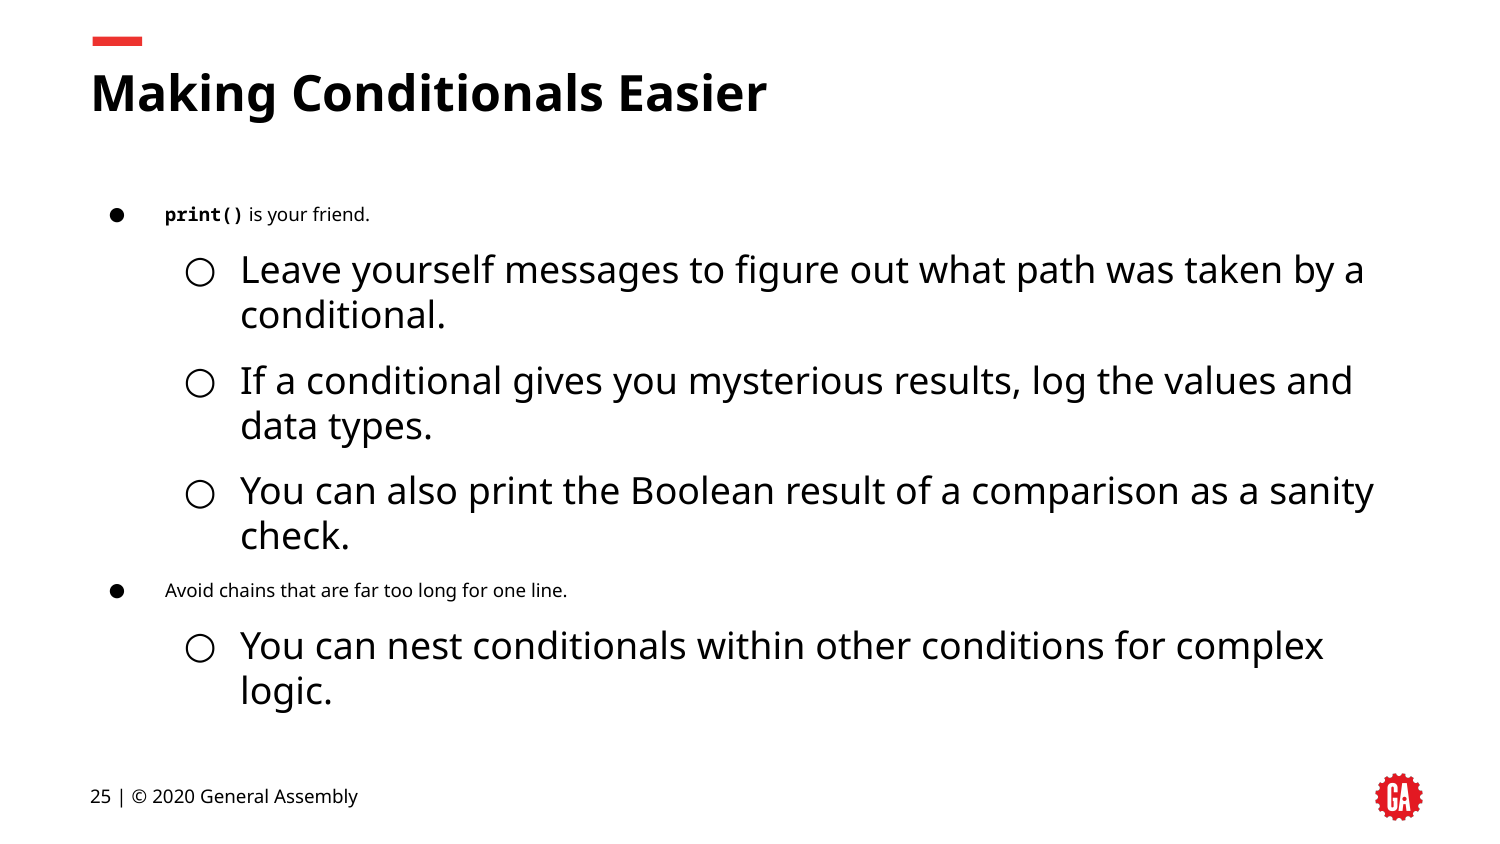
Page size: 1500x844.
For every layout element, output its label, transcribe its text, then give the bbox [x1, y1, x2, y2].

title Making Conditionals Easier [75, 46, 1473, 140]
list print() is your friend. Leave yourself messages to figure out what path was taken by a conditional. If a conditional gives you mysterious results, log the values and data types. You can also print the Boolean result of a comparison as a sanity check. Avoid chains that are far too long for one line. You can nest conditionals within other conditions for complex logic. [75, 187, 1425, 695]
slide_number 25 | © 2020 General Assembly [75, 764, 465, 830]
picture [1373, 771, 1425, 823]
